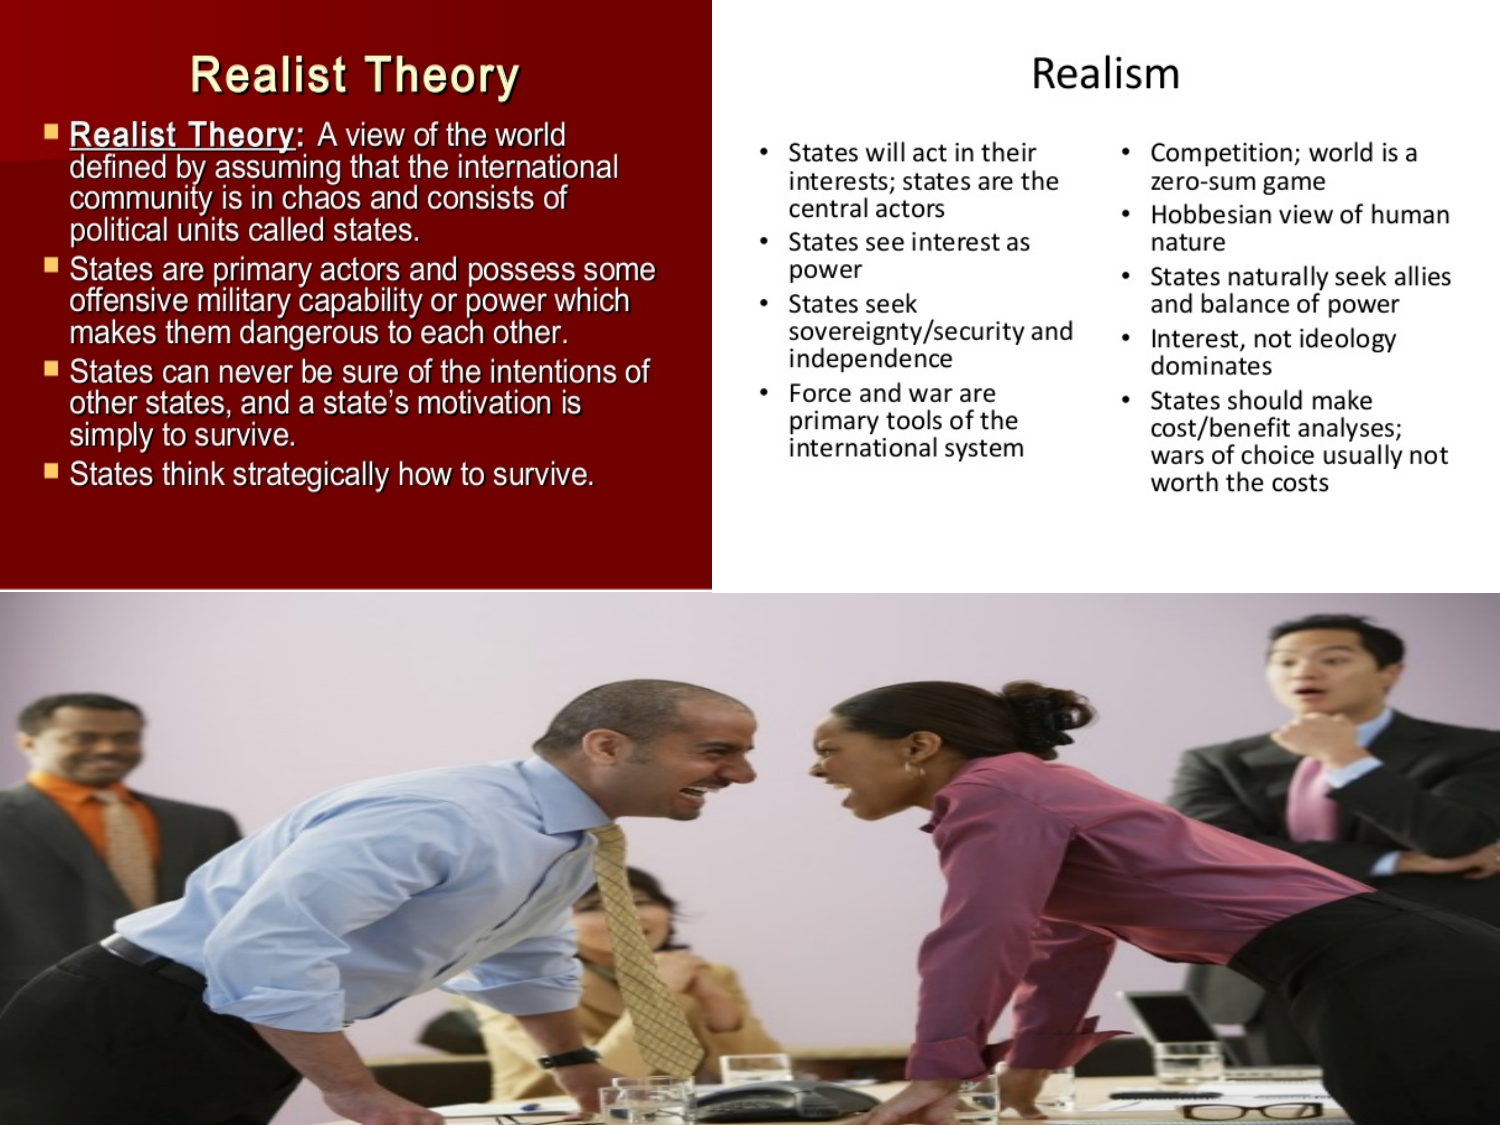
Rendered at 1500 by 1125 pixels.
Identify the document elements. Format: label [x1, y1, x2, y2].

list [0, 0, 710, 591]
picture [0, 0, 1500, 1125]
